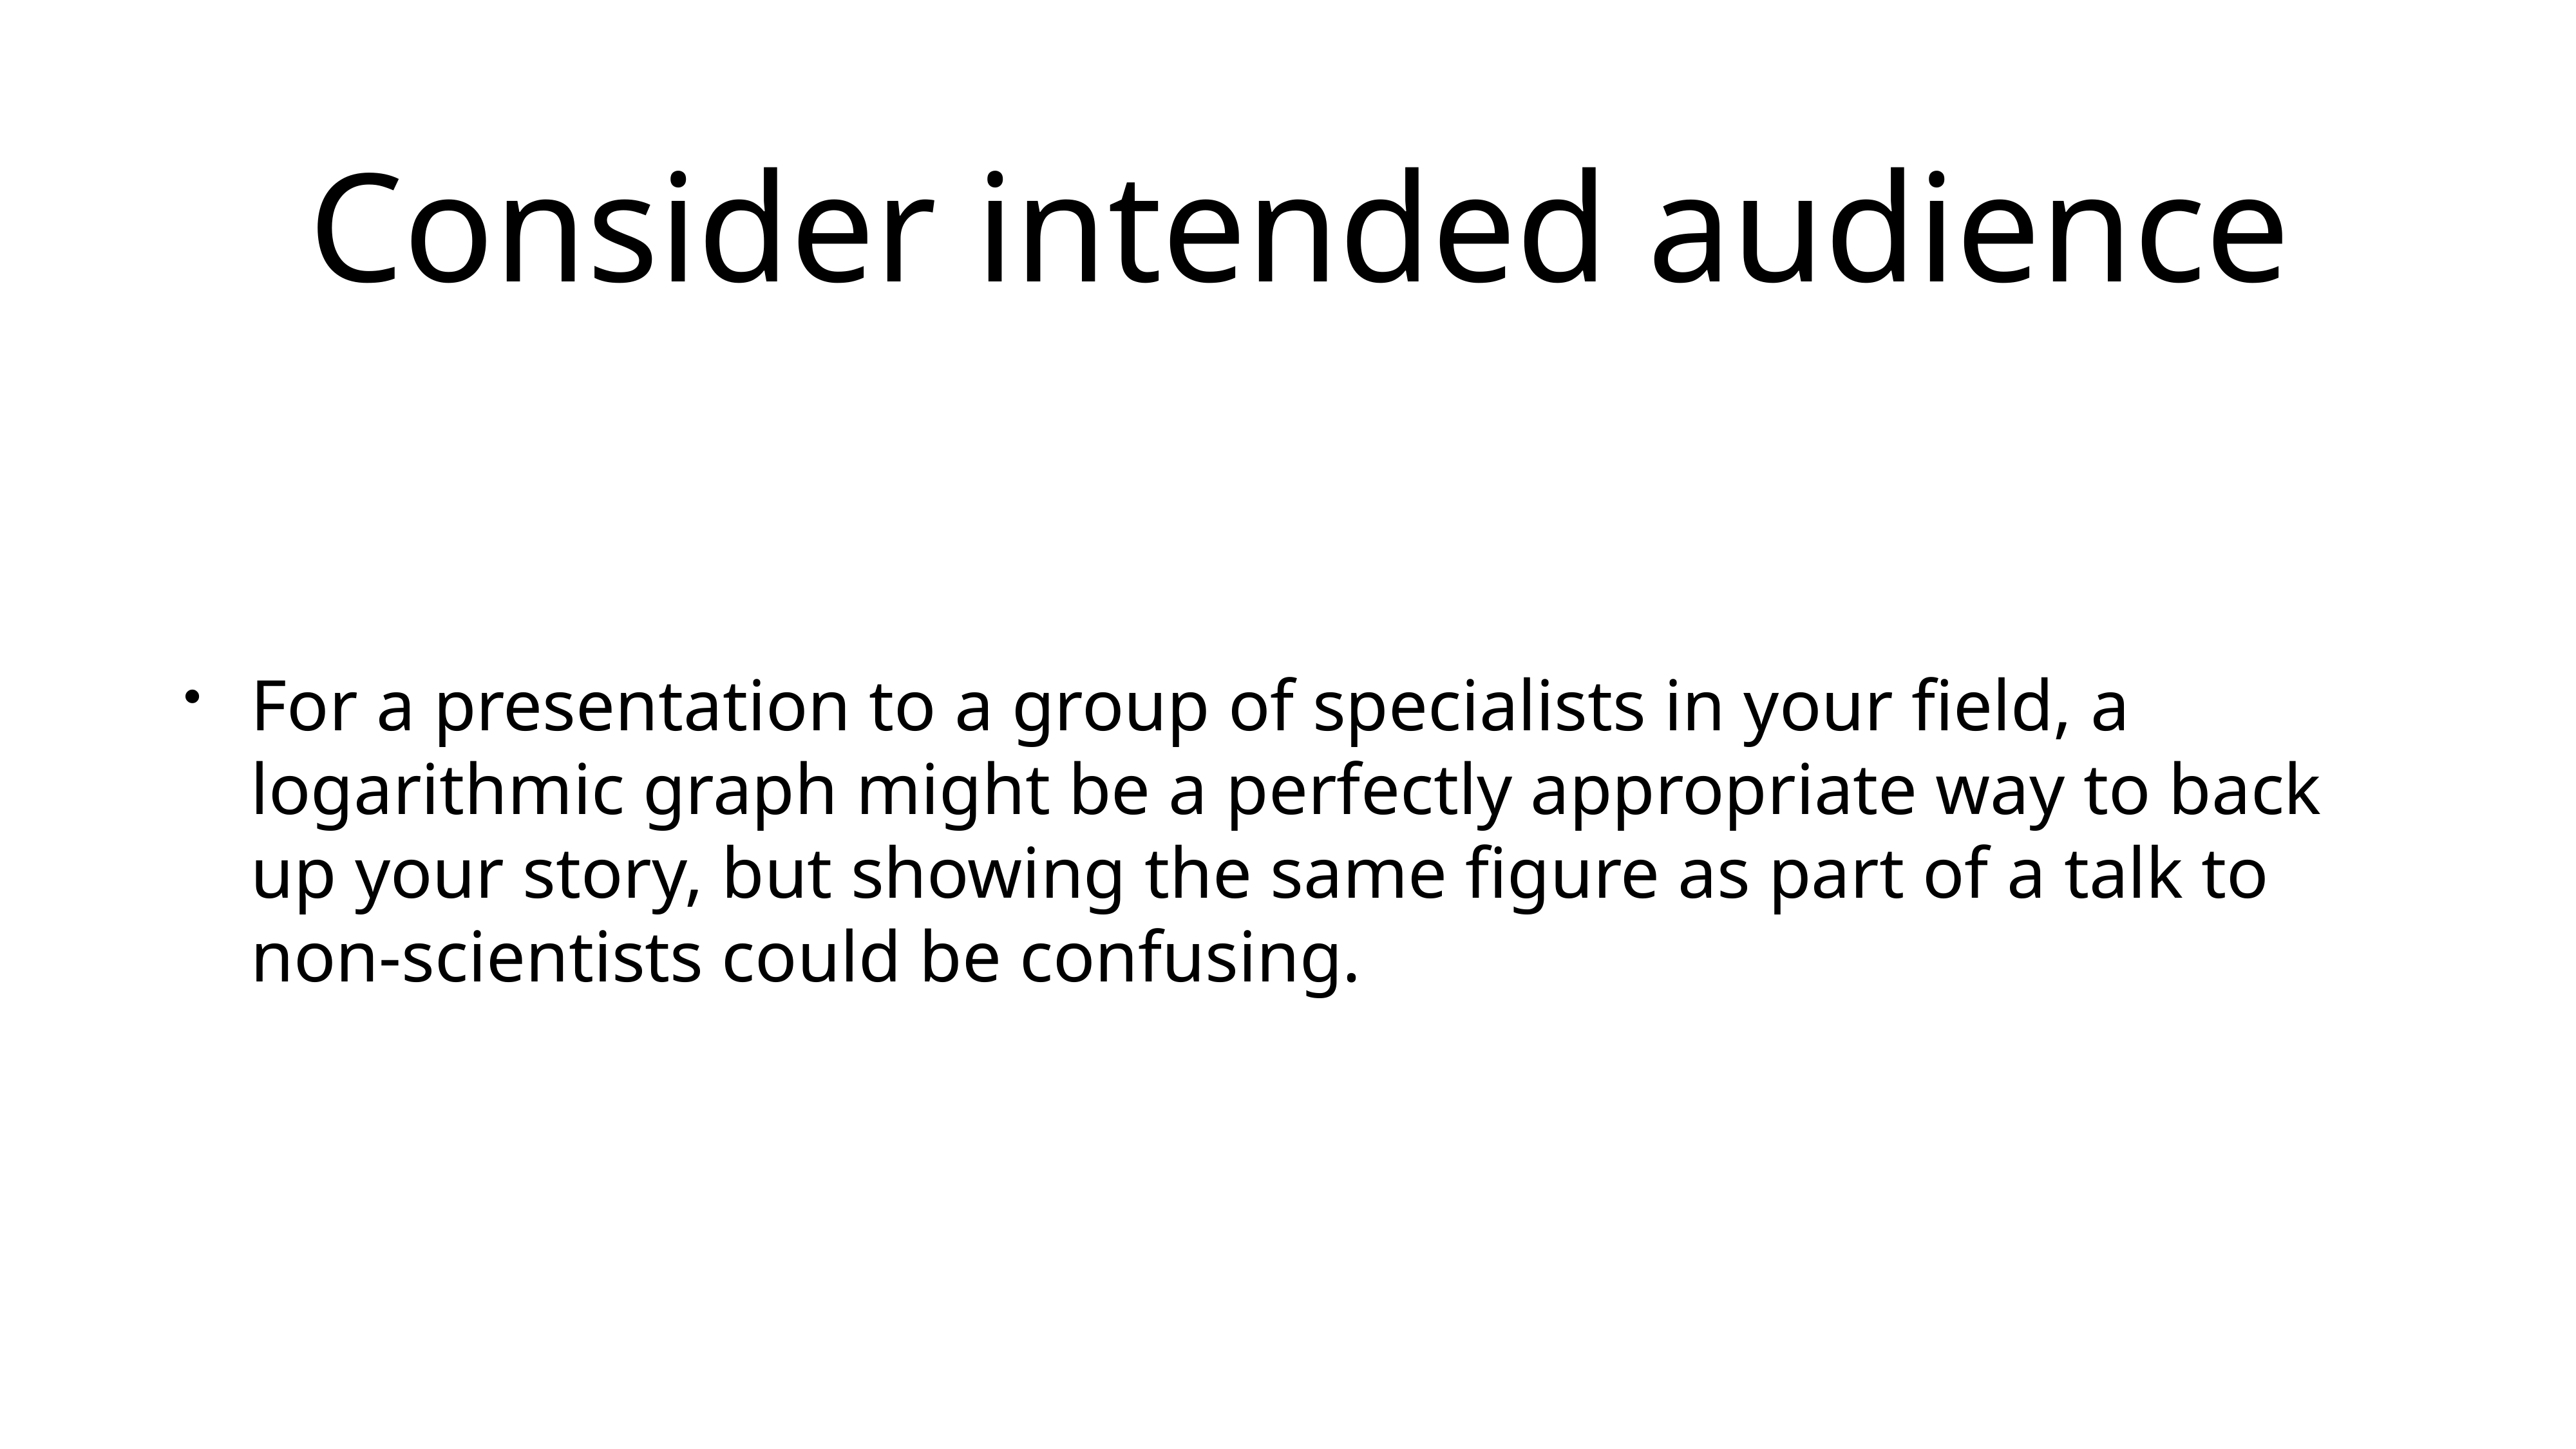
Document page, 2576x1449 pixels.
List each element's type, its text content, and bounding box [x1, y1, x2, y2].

list For a presentation to a group of specialists in your field, a logarithmic graph might be a perfectly appropriate way to back up your story, but showing the same figure as part of a talk to non-scientists could be confusing. [178, 341, 2398, 1316]
title Consider intended audience [178, 100, 2398, 341]
